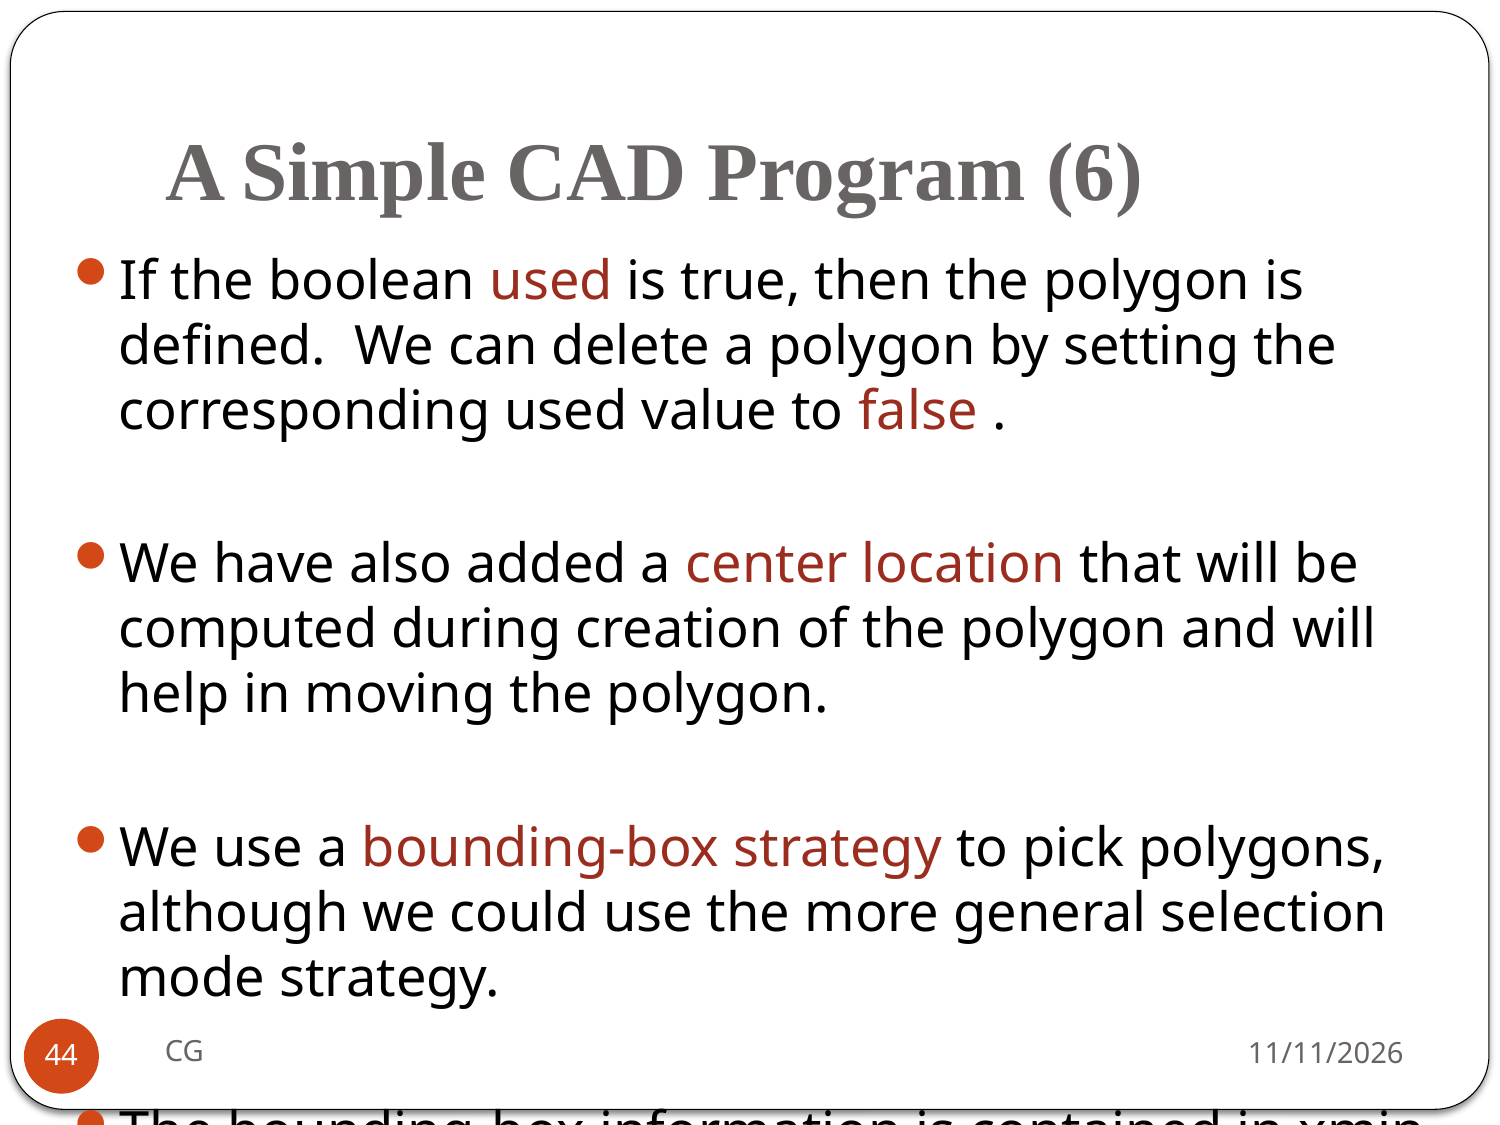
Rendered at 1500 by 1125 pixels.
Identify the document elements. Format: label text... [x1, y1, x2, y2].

list If the boolean used is true, then the polygon is defined. We can delete a polygon by setting the corresponding used value to false . We have also added a center location that will be computed during creation of the polygon and will help in moving the polygon. We use a bounding-box strategy to pick polygons, although we could use the more general selection mode strategy. The bounding-box information is contained in xmin, xmax, ymin, ymax, which is set as the polygon is created. [58, 237, 1500, 1090]
slide_number 44 [23, 1018, 99, 1094]
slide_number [1012, 1015, 1419, 1094]
title A Simple CAD Program (6) [150, 45, 1425, 233]
footer CG [150, 1012, 800, 1088]
